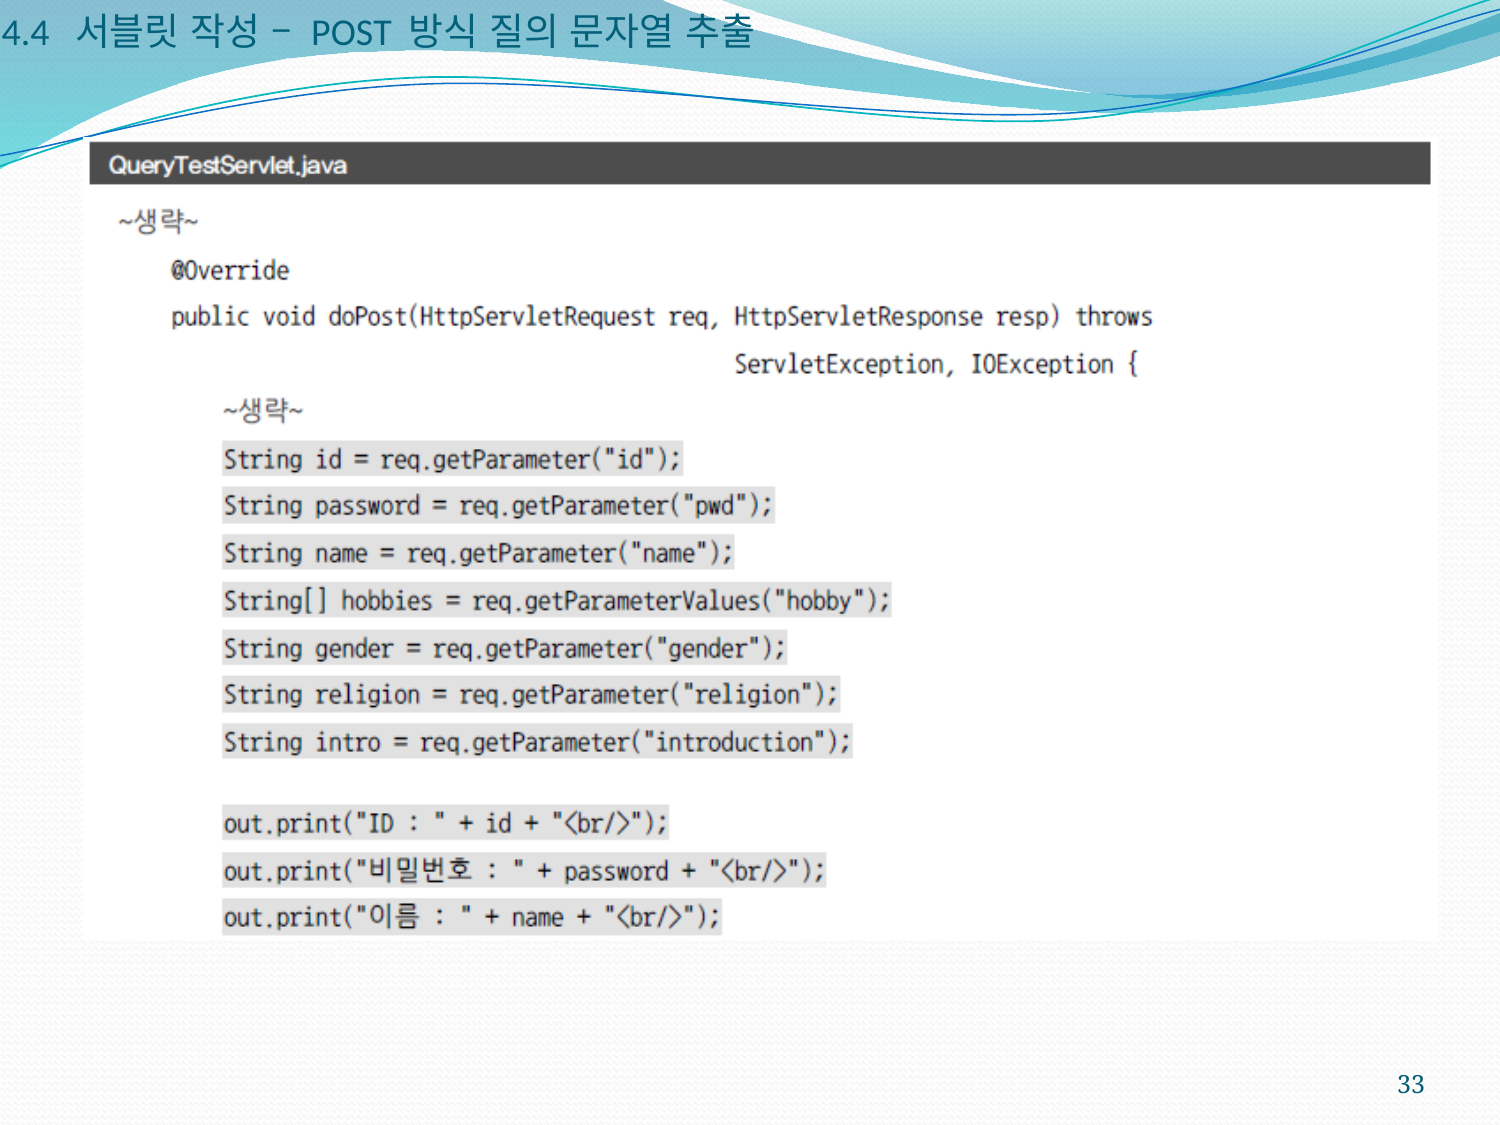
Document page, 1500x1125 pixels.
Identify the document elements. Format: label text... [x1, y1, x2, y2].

text_box 4.4 서블릿 작성 – POST 방식 질의 문자열 추출 [1, 0, 1365, 54]
slide_number 33 [1299, 1042, 1425, 1103]
picture [83, 136, 1438, 941]
